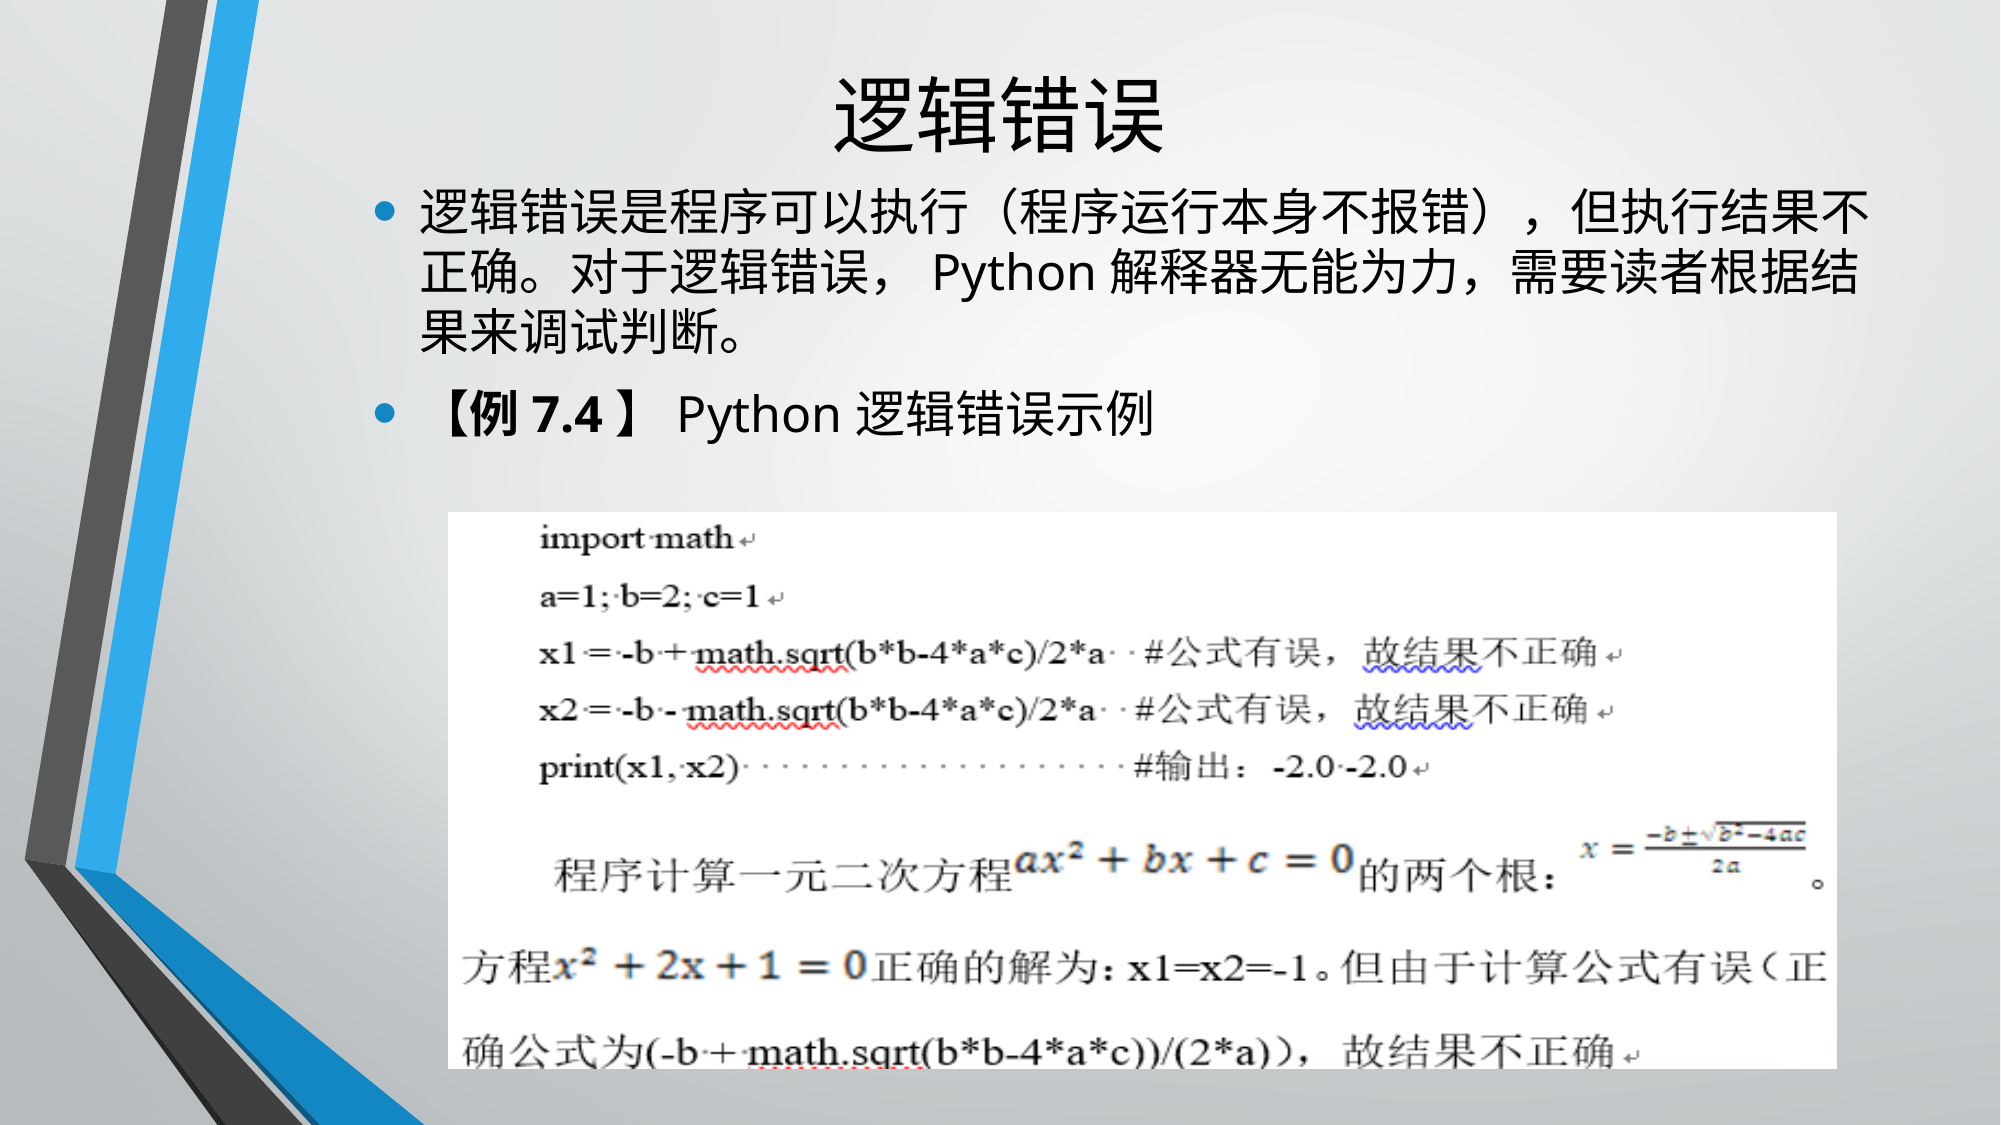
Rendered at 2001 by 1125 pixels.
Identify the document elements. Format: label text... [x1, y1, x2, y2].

picture [448, 512, 1837, 1070]
title 逻辑错误 [361, 19, 1637, 172]
list 逻辑错误是程序可以执行（程序运行本身不报错），但执行结果不正确。对于逻辑错误，Python解释器无能为力，需要读者根据结果来调试判断。 【例7.4】Python逻辑错误示例 [357, 172, 1903, 848]
